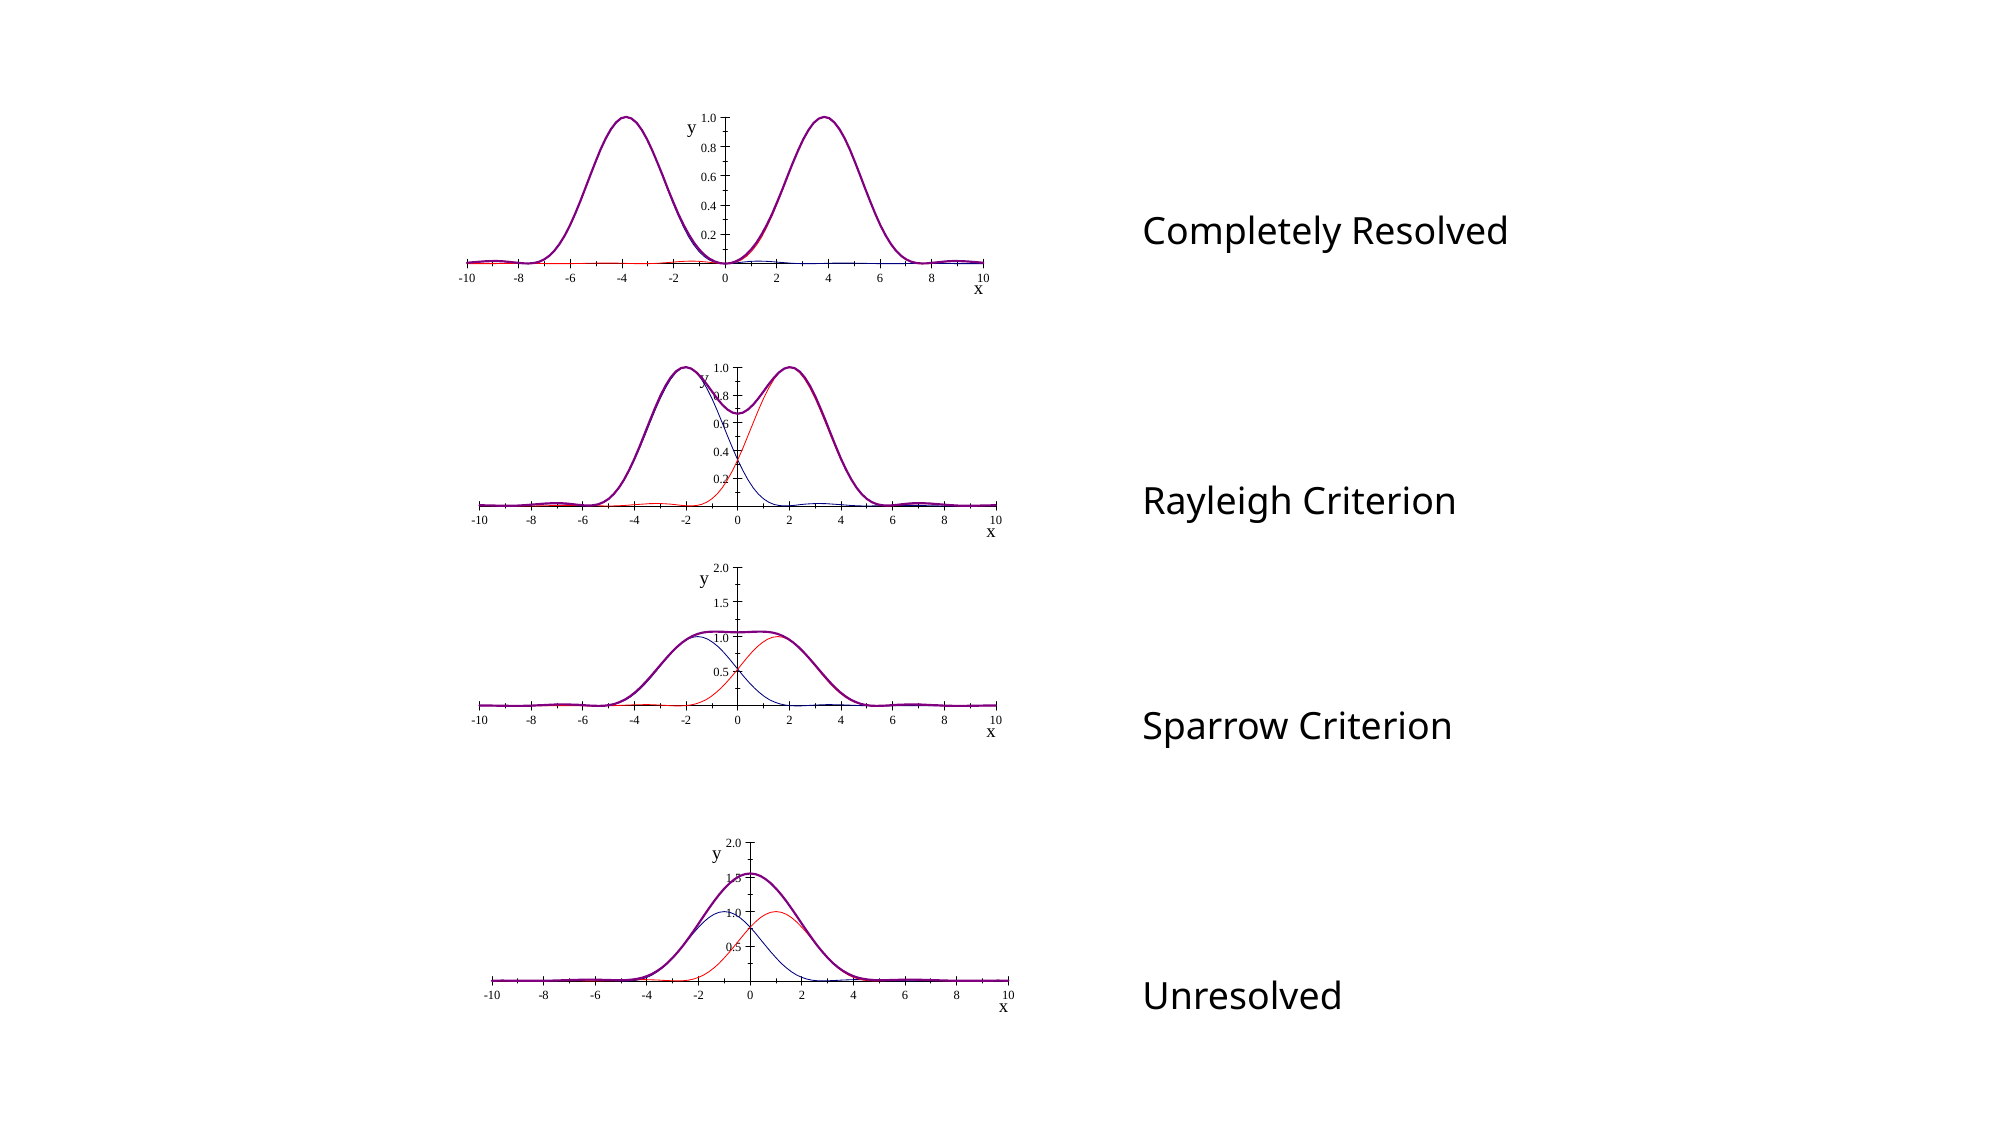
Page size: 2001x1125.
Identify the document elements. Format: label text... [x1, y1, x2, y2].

picture [449, 99, 999, 309]
picture [474, 824, 1024, 1025]
text_box Completely Resolved Rayleigh Criterion Sparrow Criterion Unresolved [1127, 199, 1525, 1115]
picture [461, 349, 1011, 750]
